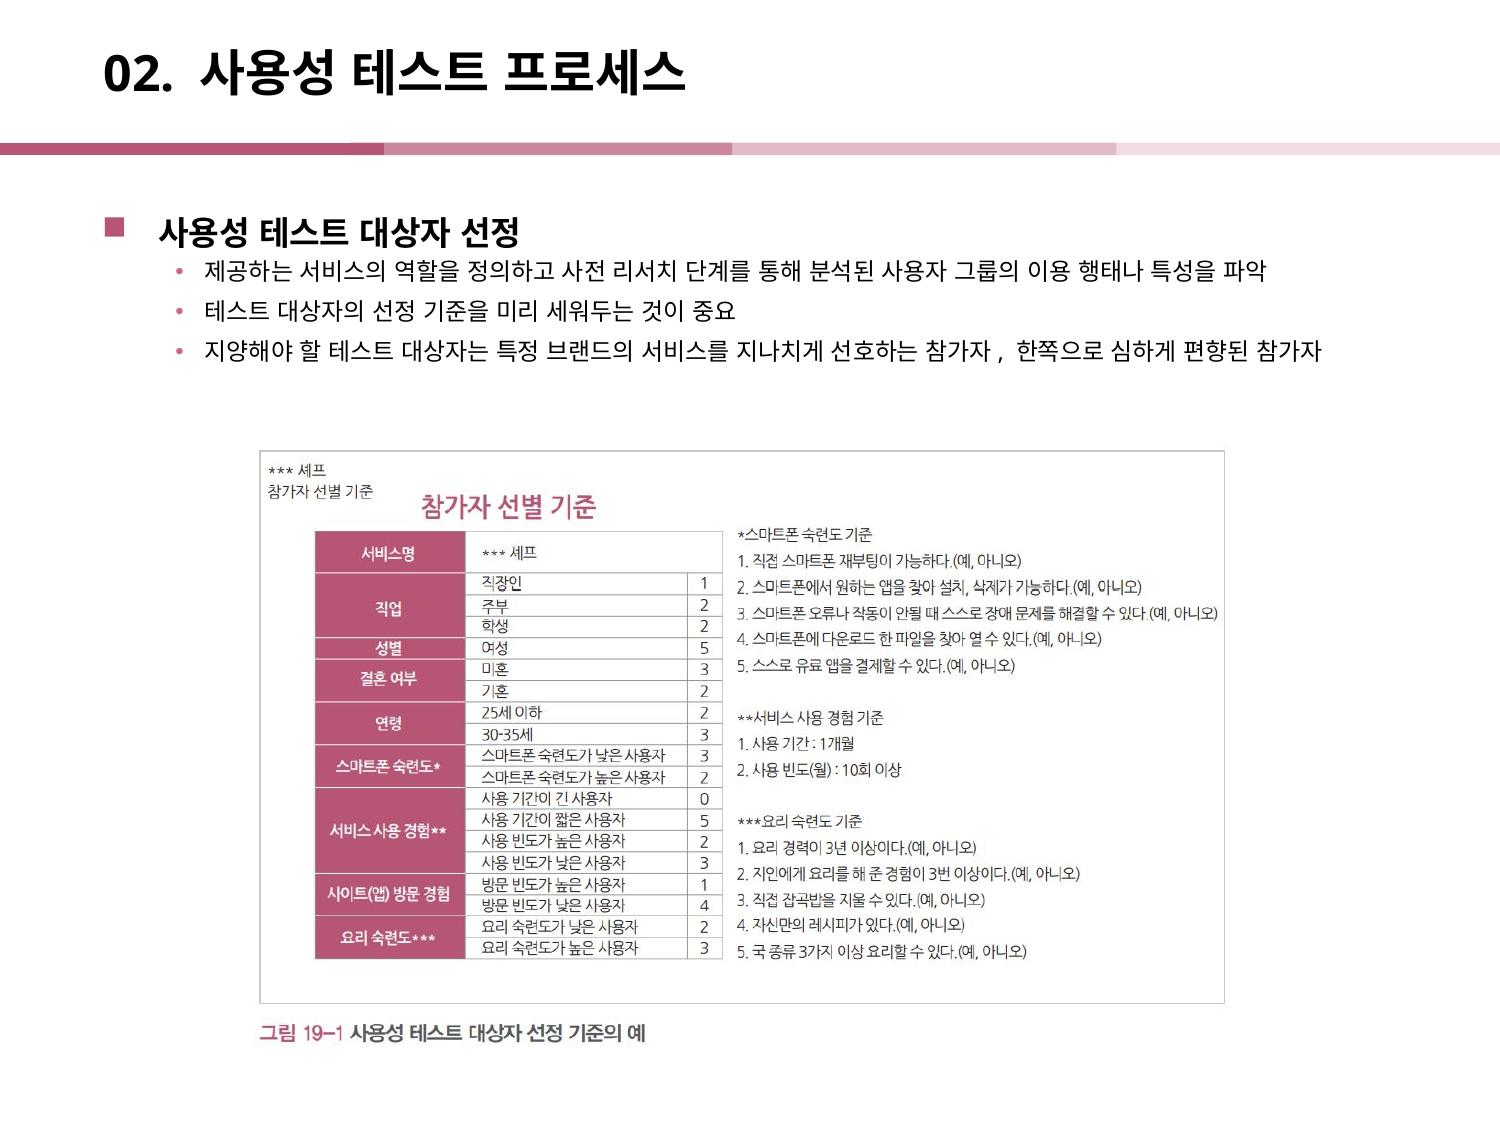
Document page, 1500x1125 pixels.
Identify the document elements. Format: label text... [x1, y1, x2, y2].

title 02. 사용성 테스트 프로세스 [88, 30, 1329, 121]
picture [253, 444, 1235, 1047]
list 사용성 테스트 대상자 선정 제공하는 서비스의 역할을 정의하고 사전 리서치 단계를 통해 분석된 사용자 그룹의 이용 행태나 특성을 파악 테스트 대상자의 선정 기준을 미리 세워두는 것이 중요 지양해야 할 테스트 대상자는 특정 브랜드의 서비스를 지나치게 선호하는 참가자, 한쪽으로 심하게 편향된 참가자 [86, 184, 1483, 1071]
